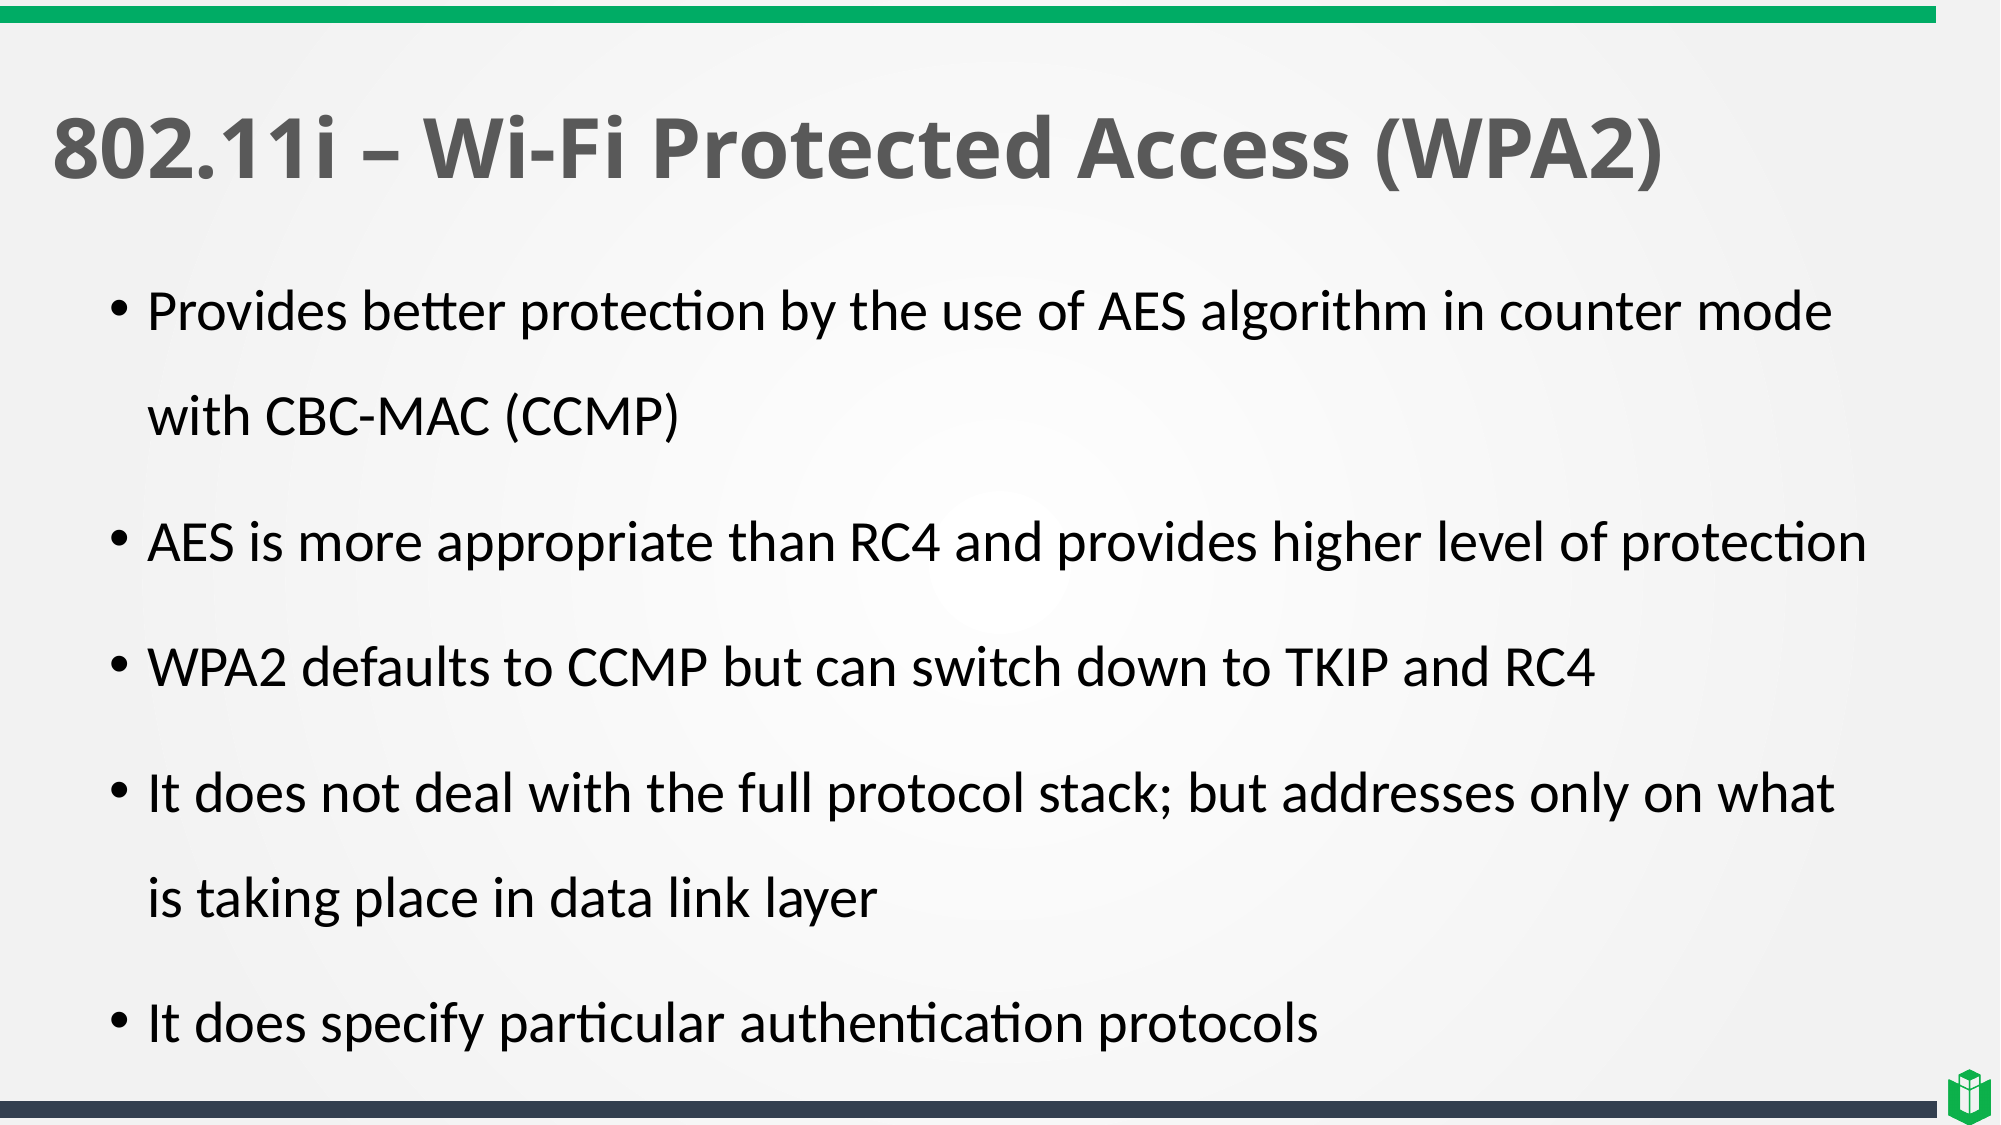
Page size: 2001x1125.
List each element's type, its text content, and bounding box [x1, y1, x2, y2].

text_box Provides better protection by the use of AES algorithm in counter mode with CBC-MAC (CCMP) AES is more appropriate than RC4 and provides higher level of protection WPA2 defaults to CCMP but can switch down to TKIP and RC4 It does not deal with the full protocol stack; but addresses only on what is taking place in data link layer It does specify particular authentication protocols [94, 230, 1895, 1081]
text_box [69, 205, 1870, 1056]
picture [1945, 1068, 1992, 1125]
title 802.11i – Wi-Fi Protected Access (WPA2) [37, 84, 1963, 206]
